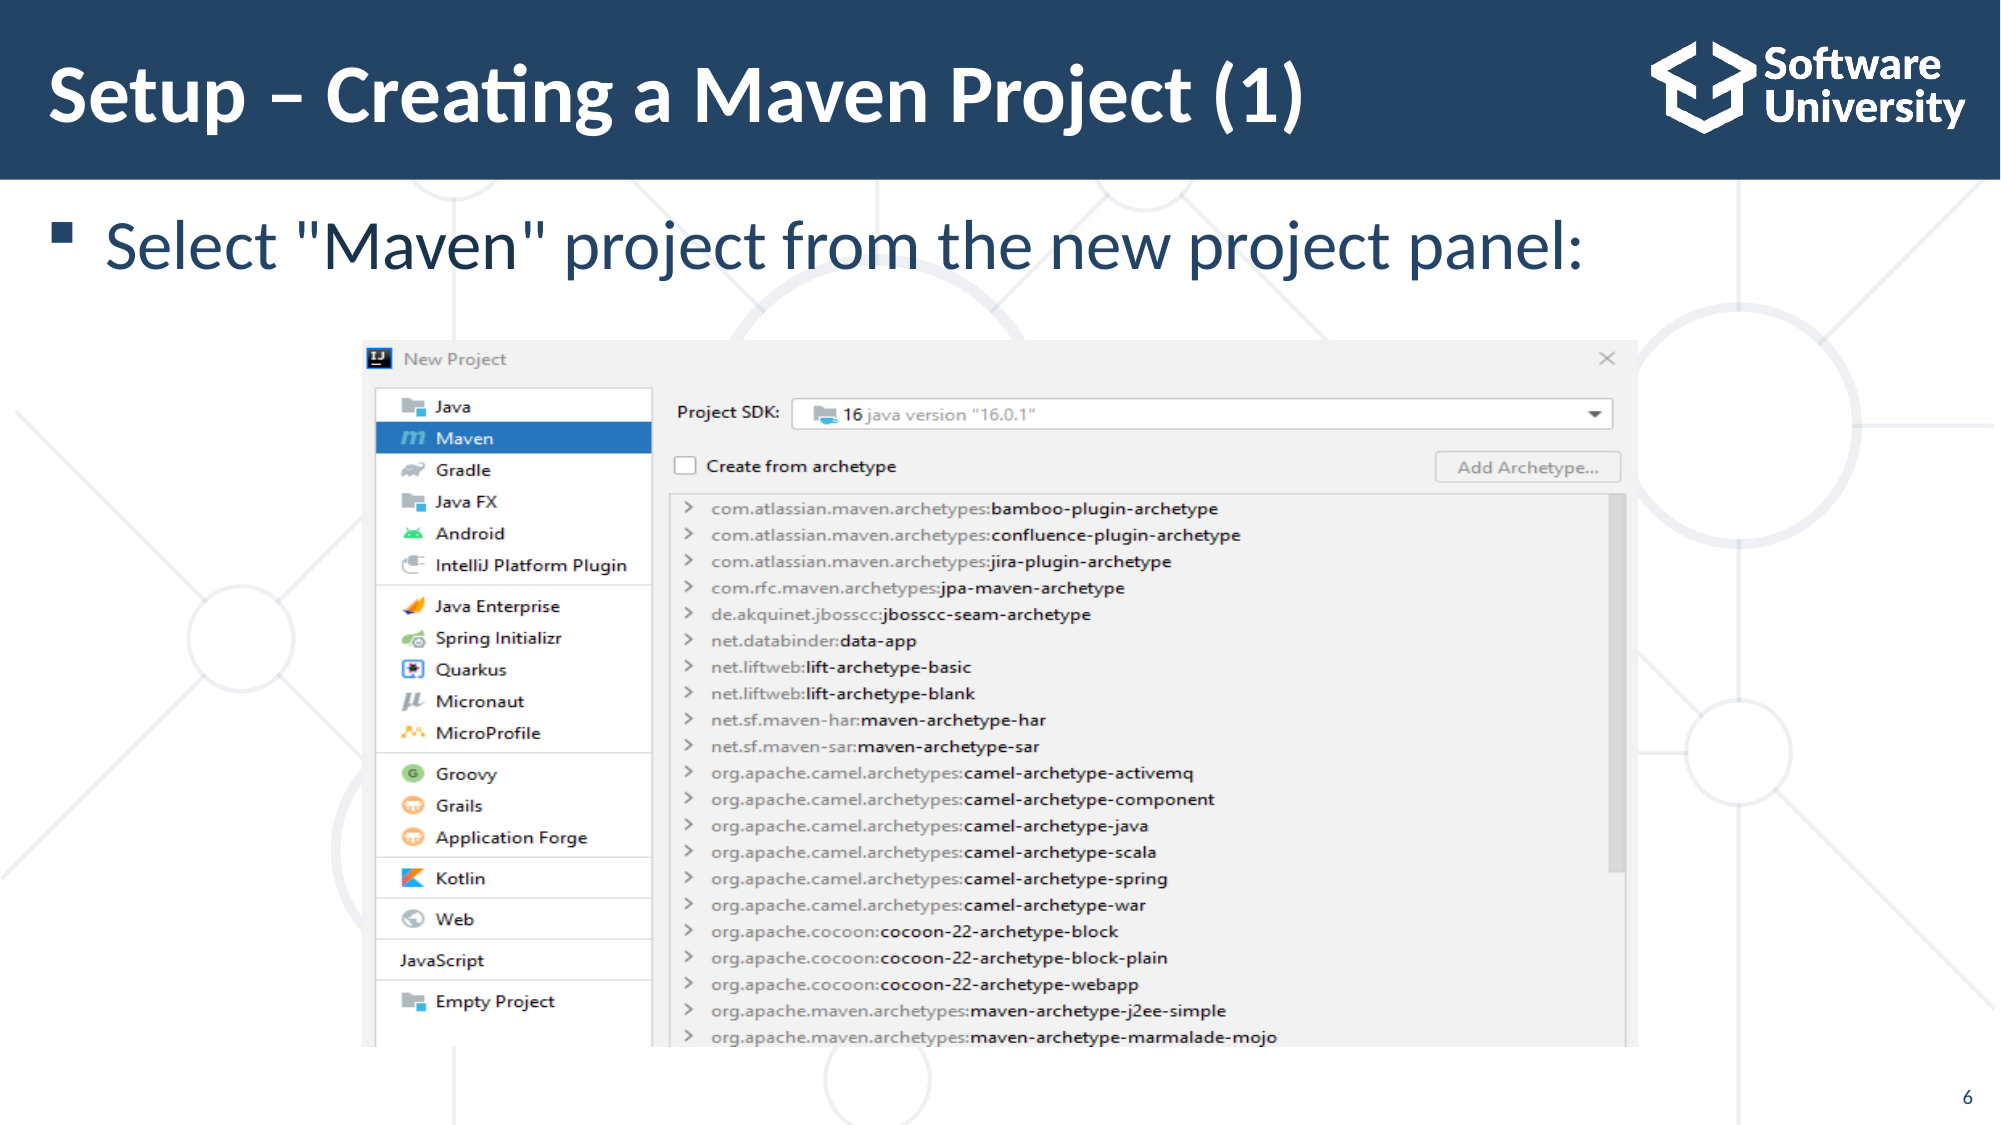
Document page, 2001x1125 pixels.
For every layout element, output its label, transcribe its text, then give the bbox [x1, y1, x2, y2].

picture [1651, 41, 1966, 134]
title Setup – Creating a Maven Project (1) [31, 16, 1625, 162]
slide_number 6 [1927, 1067, 1989, 1117]
list Select "Maven" project from the new project panel: [28, 188, 1965, 1103]
picture [362, 340, 1638, 1047]
